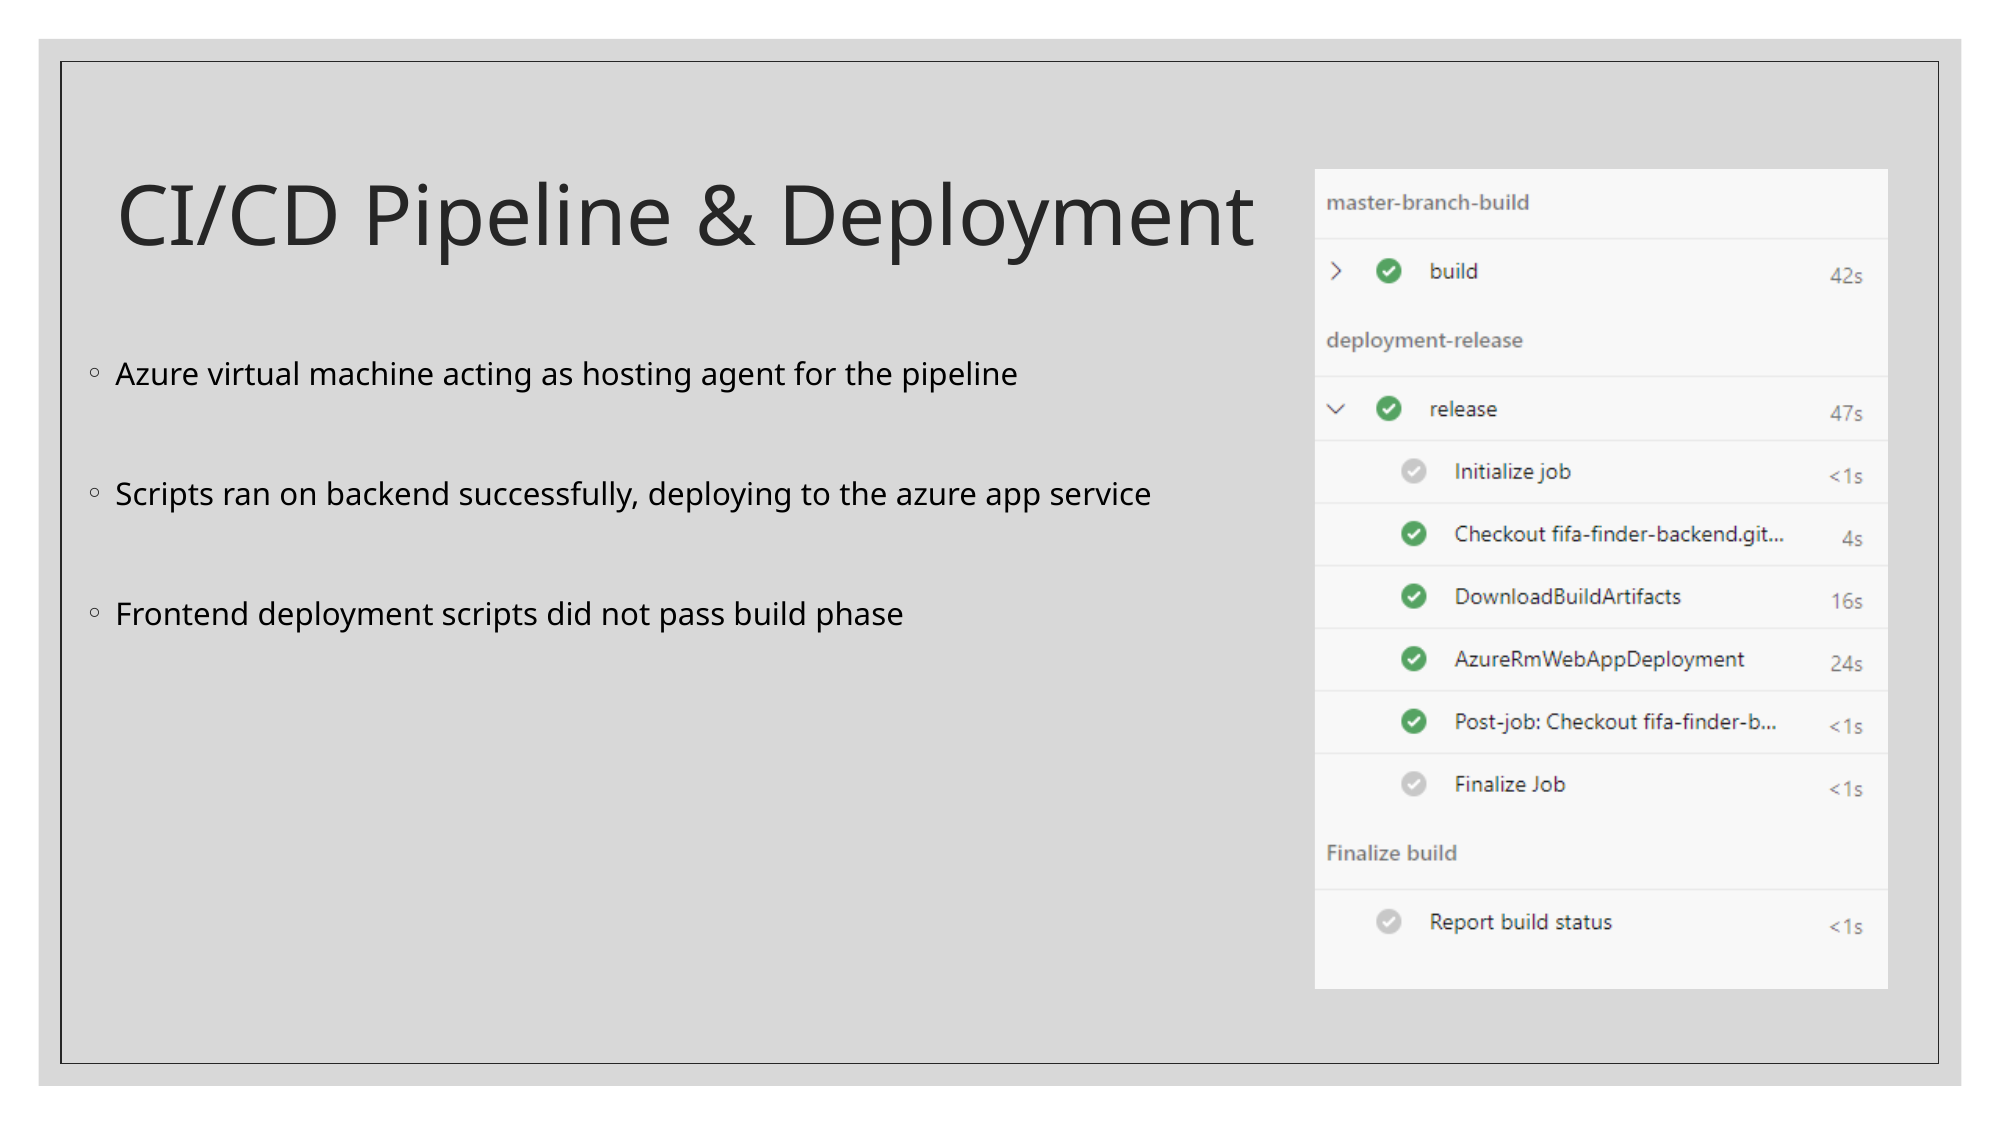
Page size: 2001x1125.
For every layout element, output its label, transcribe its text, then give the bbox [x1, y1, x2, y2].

list Azure virtual machine acting as hosting agent for the pipeline Scripts ran on backend successfully, deploying to the azure app service Frontend deployment scripts did not pass build phase [70, 342, 1225, 989]
picture [1314, 169, 1888, 989]
title CI/CD Pipeline & Deployment [101, 105, 1315, 331]
